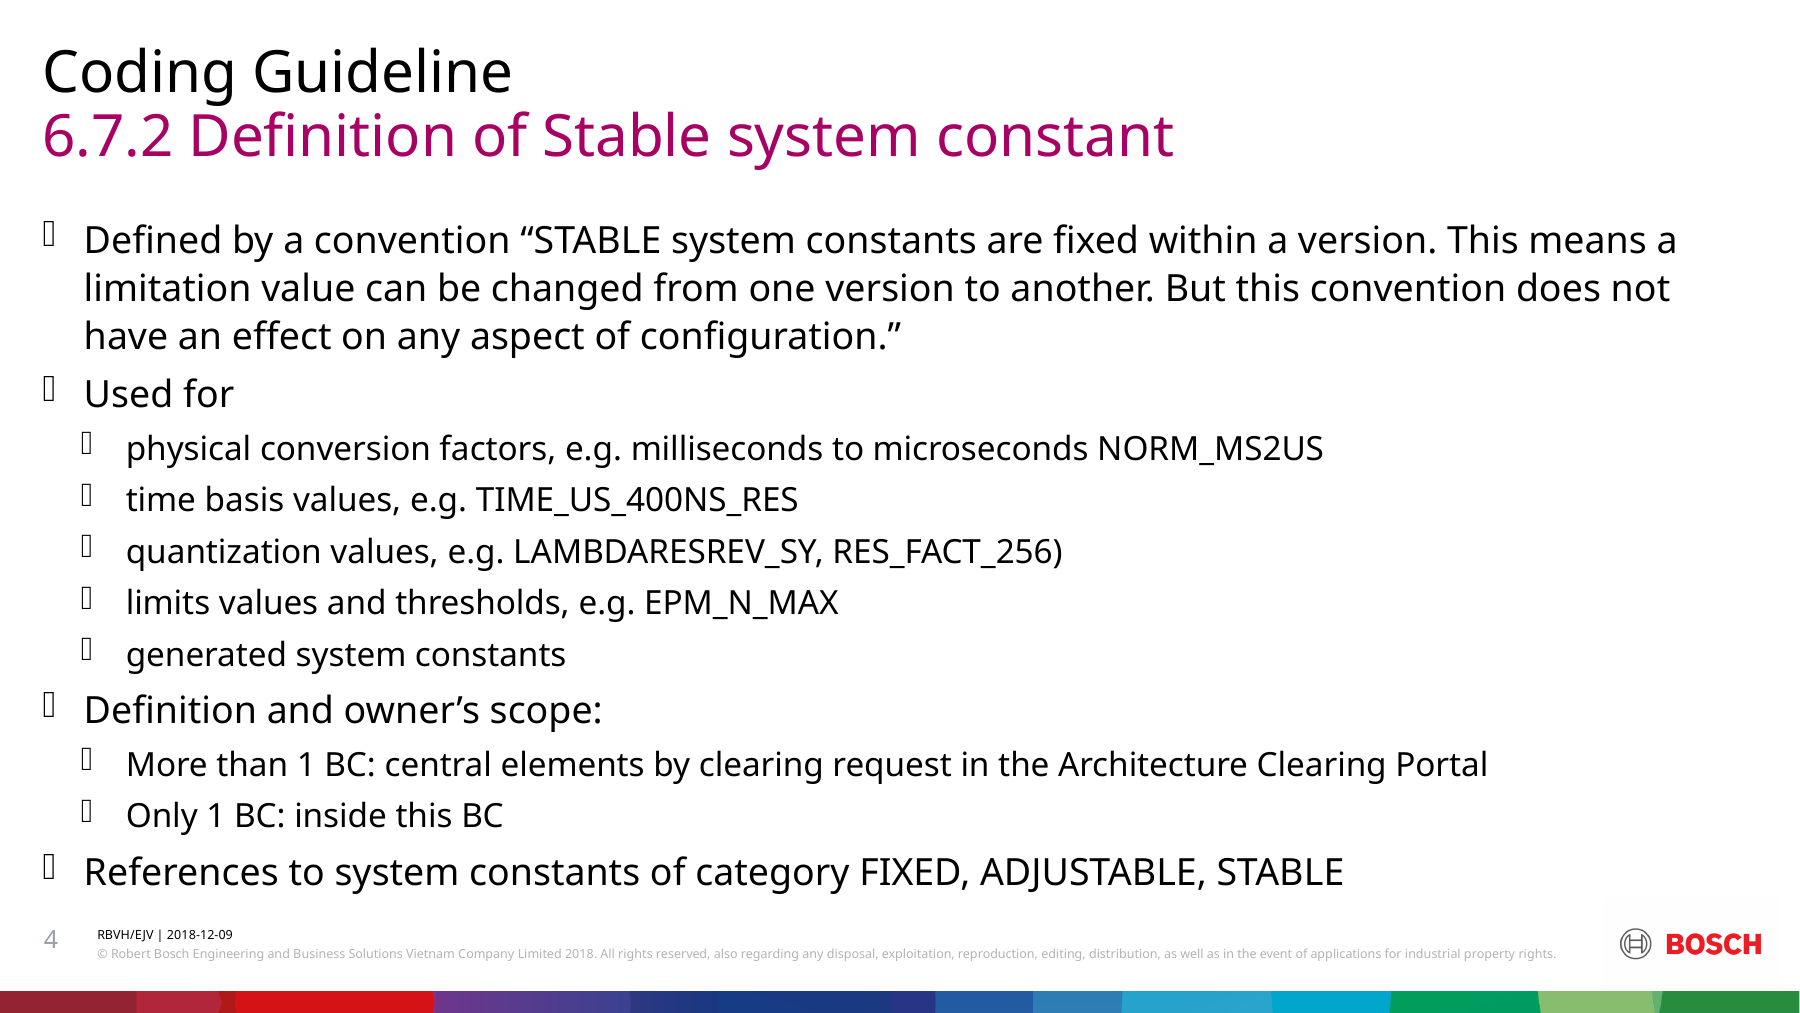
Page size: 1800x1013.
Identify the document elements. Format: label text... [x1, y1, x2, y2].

picture [1390, 991, 1800, 1013]
picture [0, 991, 1272, 1013]
text_box Coding Guideline [42, 42, 1758, 106]
text_box 4 [43, 923, 92, 991]
title 6.7.2 Definition of Stable system constant [42, 106, 1758, 170]
list Defined by a convention “STABLE system constants are fixed within a version. This means a limitation value can be changed from one version to another. But this convention does not have an effect on any aspect of configuration.” Used for physical conversion factors, e.g. milliseconds to microseconds NORM_MS2US time basis values, e.g. TIME_US_400NS_RES quantization values, e.g. LAMBDARESREV_SY, RES_FACT_256) limits values and thresholds, e.g. EPM_N_MAX generated system constants Definition and owner’s scope: More than 1 BC: central elements by clearing request in the Architecture Clearing Portal Only 1 BC: inside this BC References to system constants of category FIXED, ADJUSTABLE, STABLE [42, 212, 1758, 897]
text_box © Robert Bosch Engineering and Business Solutions Vietnam Company Limited 2018. All rights reserved, also regarding any disposal, exploitation, reproduction, editing, distribution, as well as in the event of applications for industrial property rights. [97, 944, 1599, 980]
text_box RBVH/EJV | 2018-12-09 [97, 925, 1599, 944]
